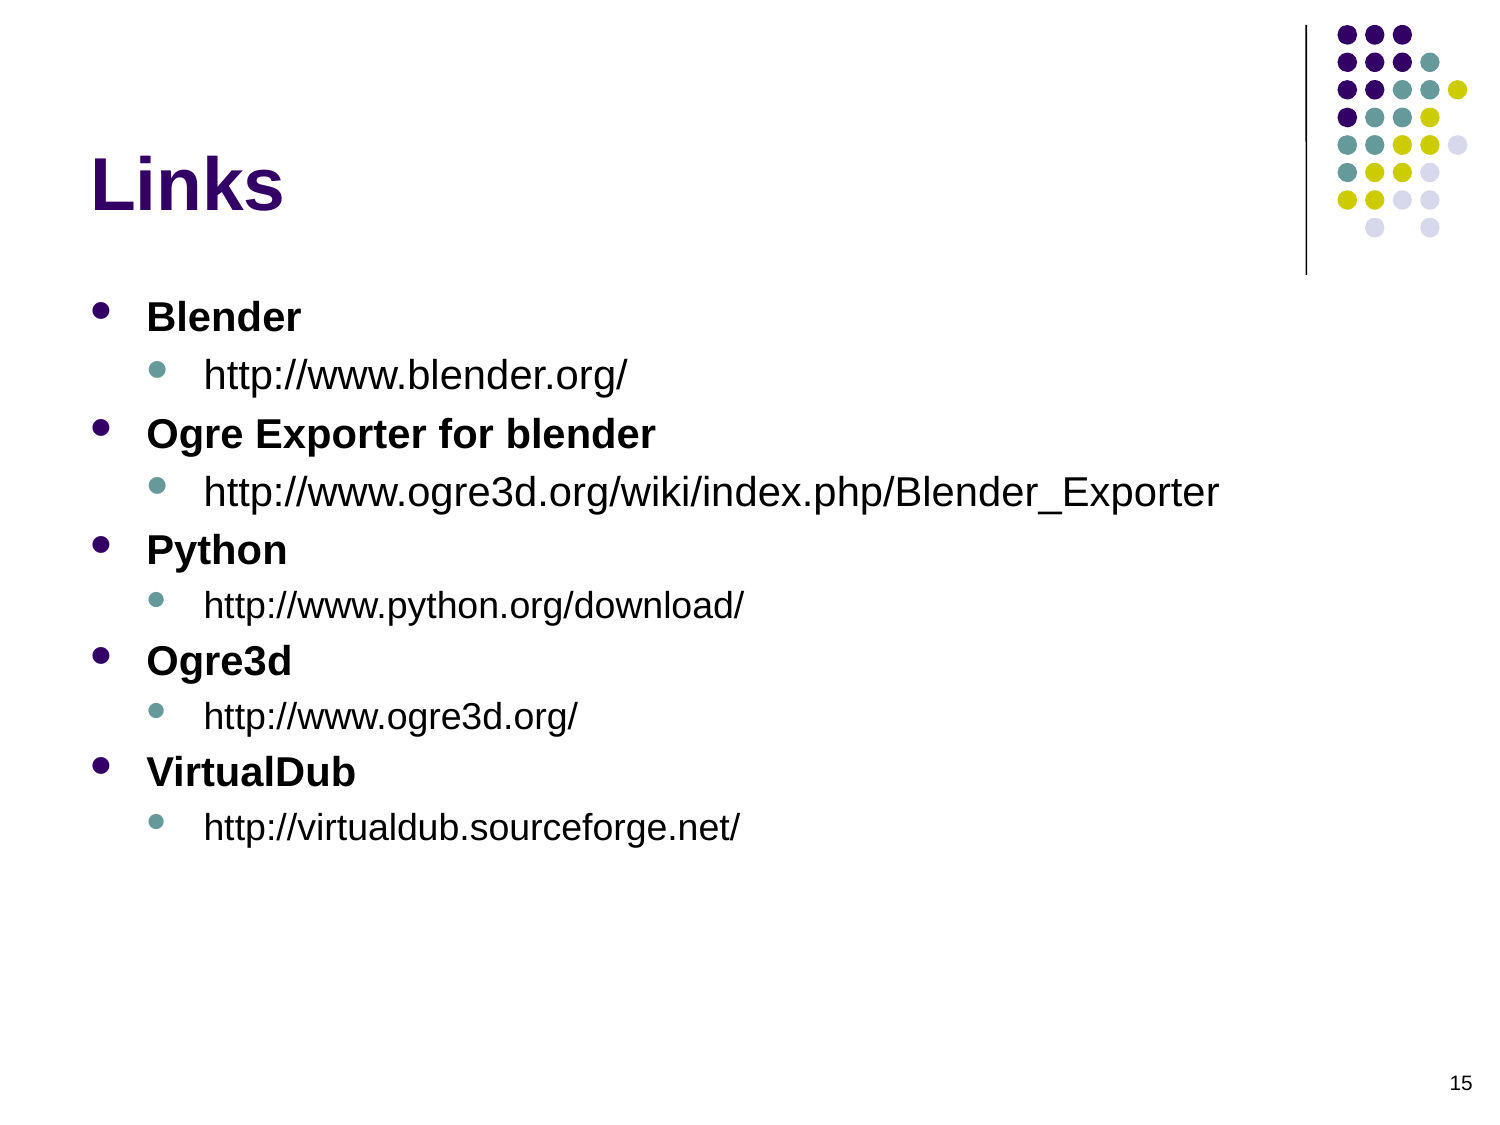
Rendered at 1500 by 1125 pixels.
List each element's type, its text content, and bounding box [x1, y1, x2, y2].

list Blender http://www.blender.org/ Ogre Exporter for blender http://www.ogre3d.org/wiki/index.php/Blender_Exporter Python http://www.python.org/download/ Ogre3d http://www.ogre3d.org/ VirtualDub http://virtualdub.sourceforge.net/ [74, 281, 1426, 1006]
slide_number 15 [1362, 1062, 1488, 1113]
title Links [74, 19, 1313, 233]
